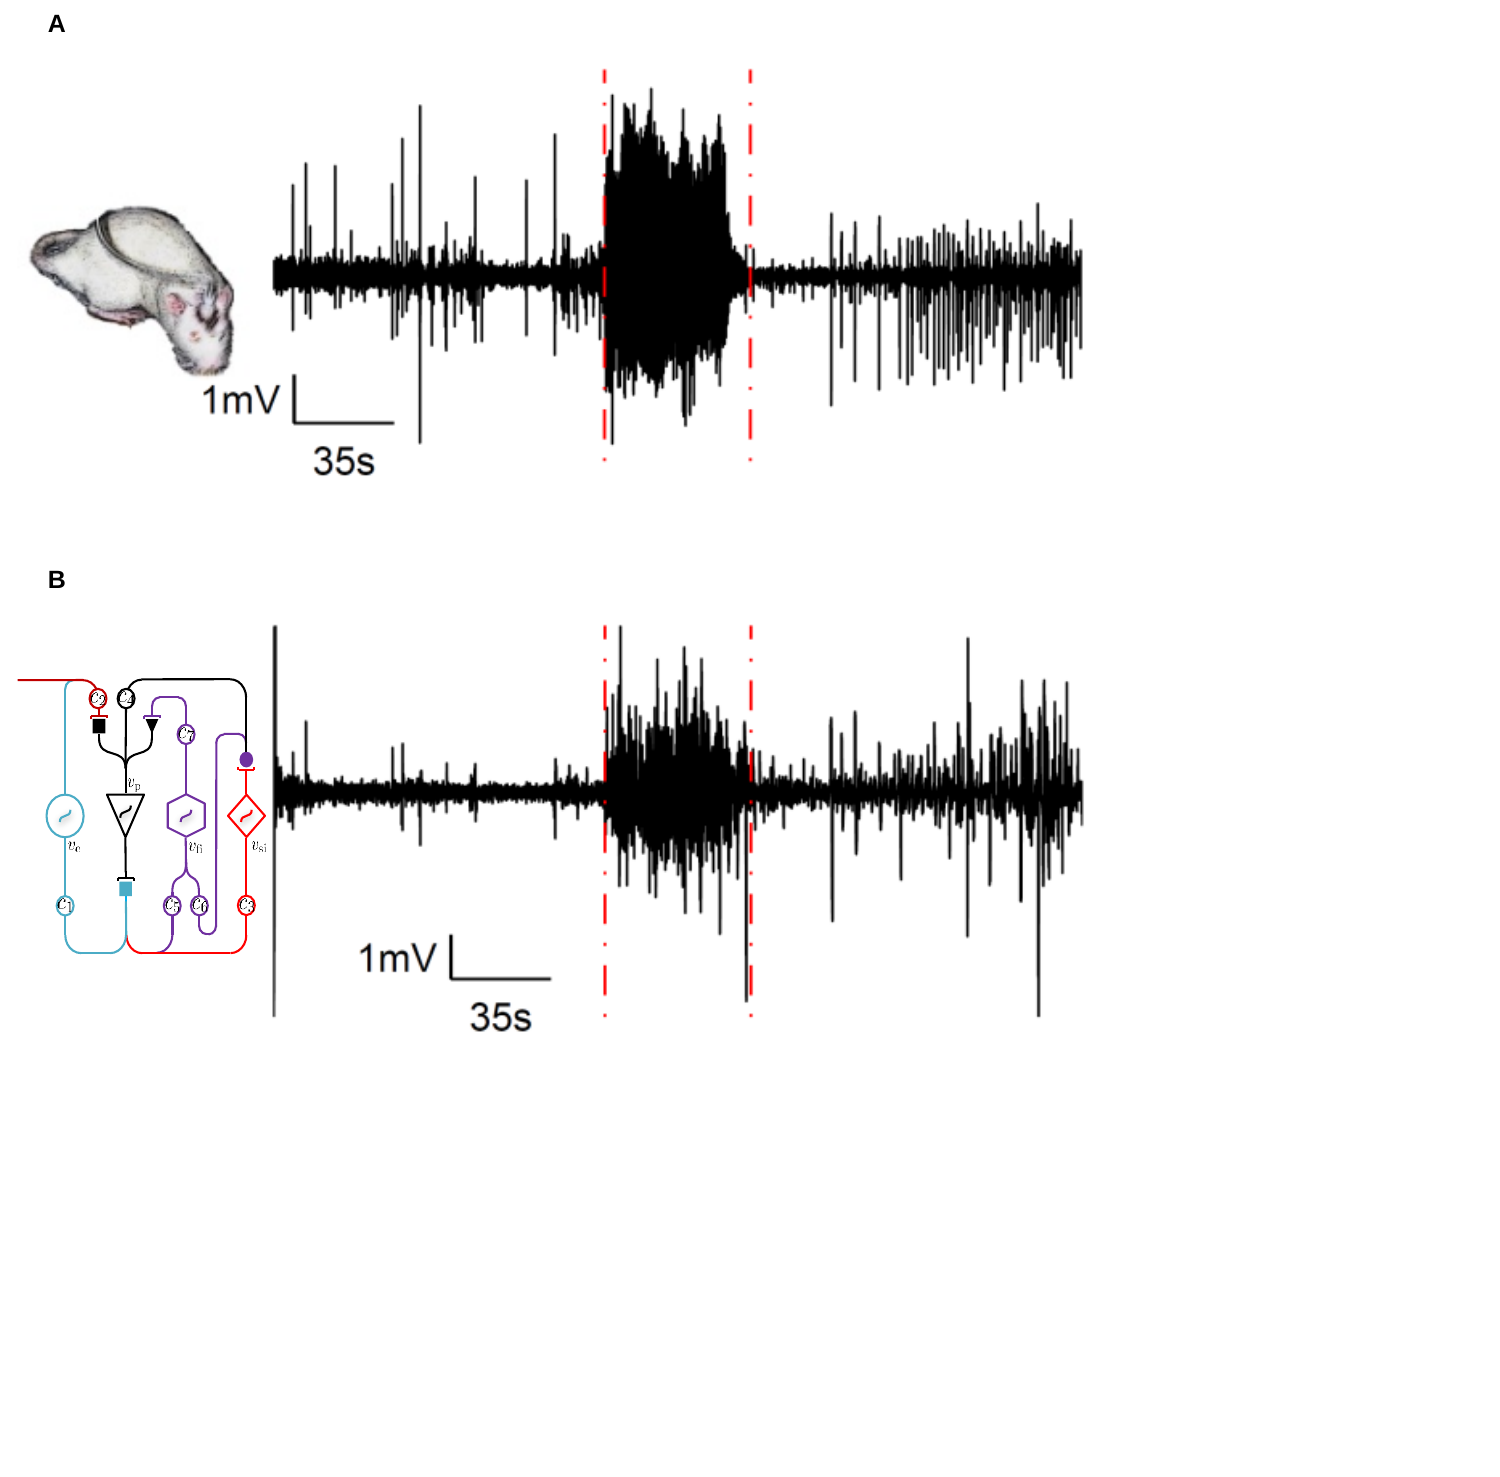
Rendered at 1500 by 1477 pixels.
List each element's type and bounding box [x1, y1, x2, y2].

text_box [0, 0, 1200, 1093]
